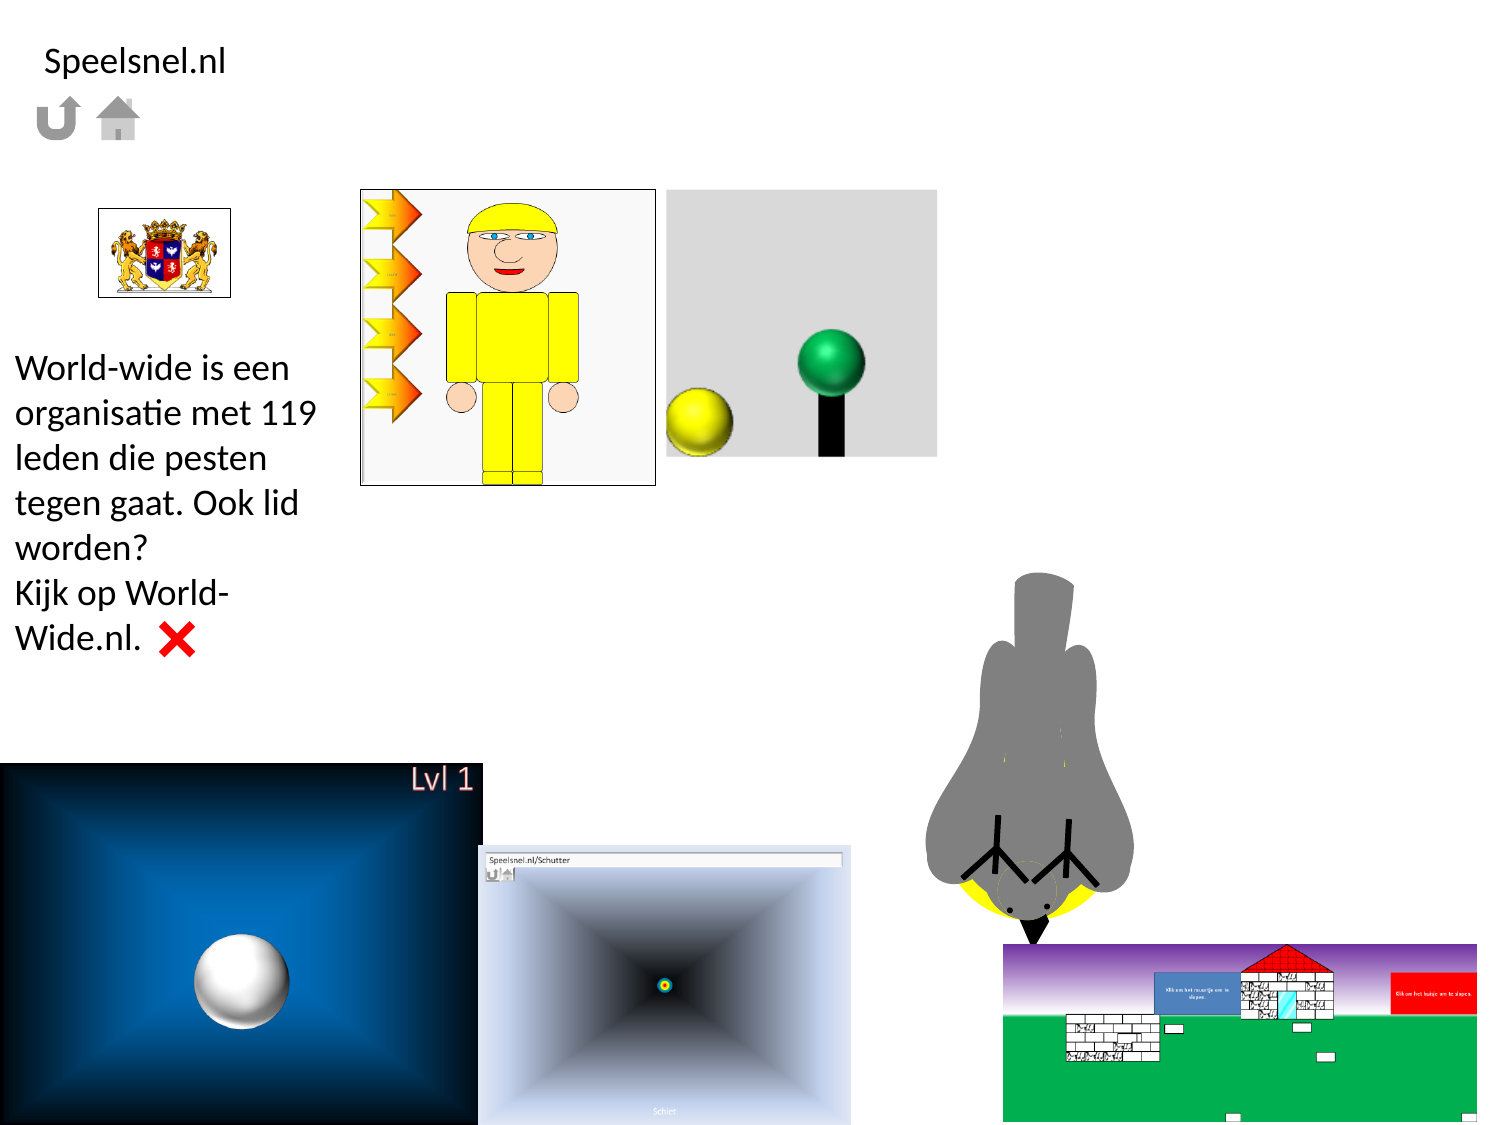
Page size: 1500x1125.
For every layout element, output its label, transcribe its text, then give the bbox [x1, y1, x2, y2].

text_box [156, 618, 198, 660]
picture [98, 207, 231, 298]
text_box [842, 641, 1227, 875]
picture [0, 763, 851, 1125]
text_box [86, 86, 150, 150]
text_box Speelsnel.nl [27, 27, 1467, 91]
picture [359, 189, 656, 486]
text_box World-wide is een organisatie met 119 leden die pesten tegen gaat. Ook lid worden? Kijk op World-Wide.nl. [0, 335, 355, 666]
picture [666, 189, 938, 460]
picture [1003, 944, 1477, 1123]
text_box [27, 86, 86, 150]
